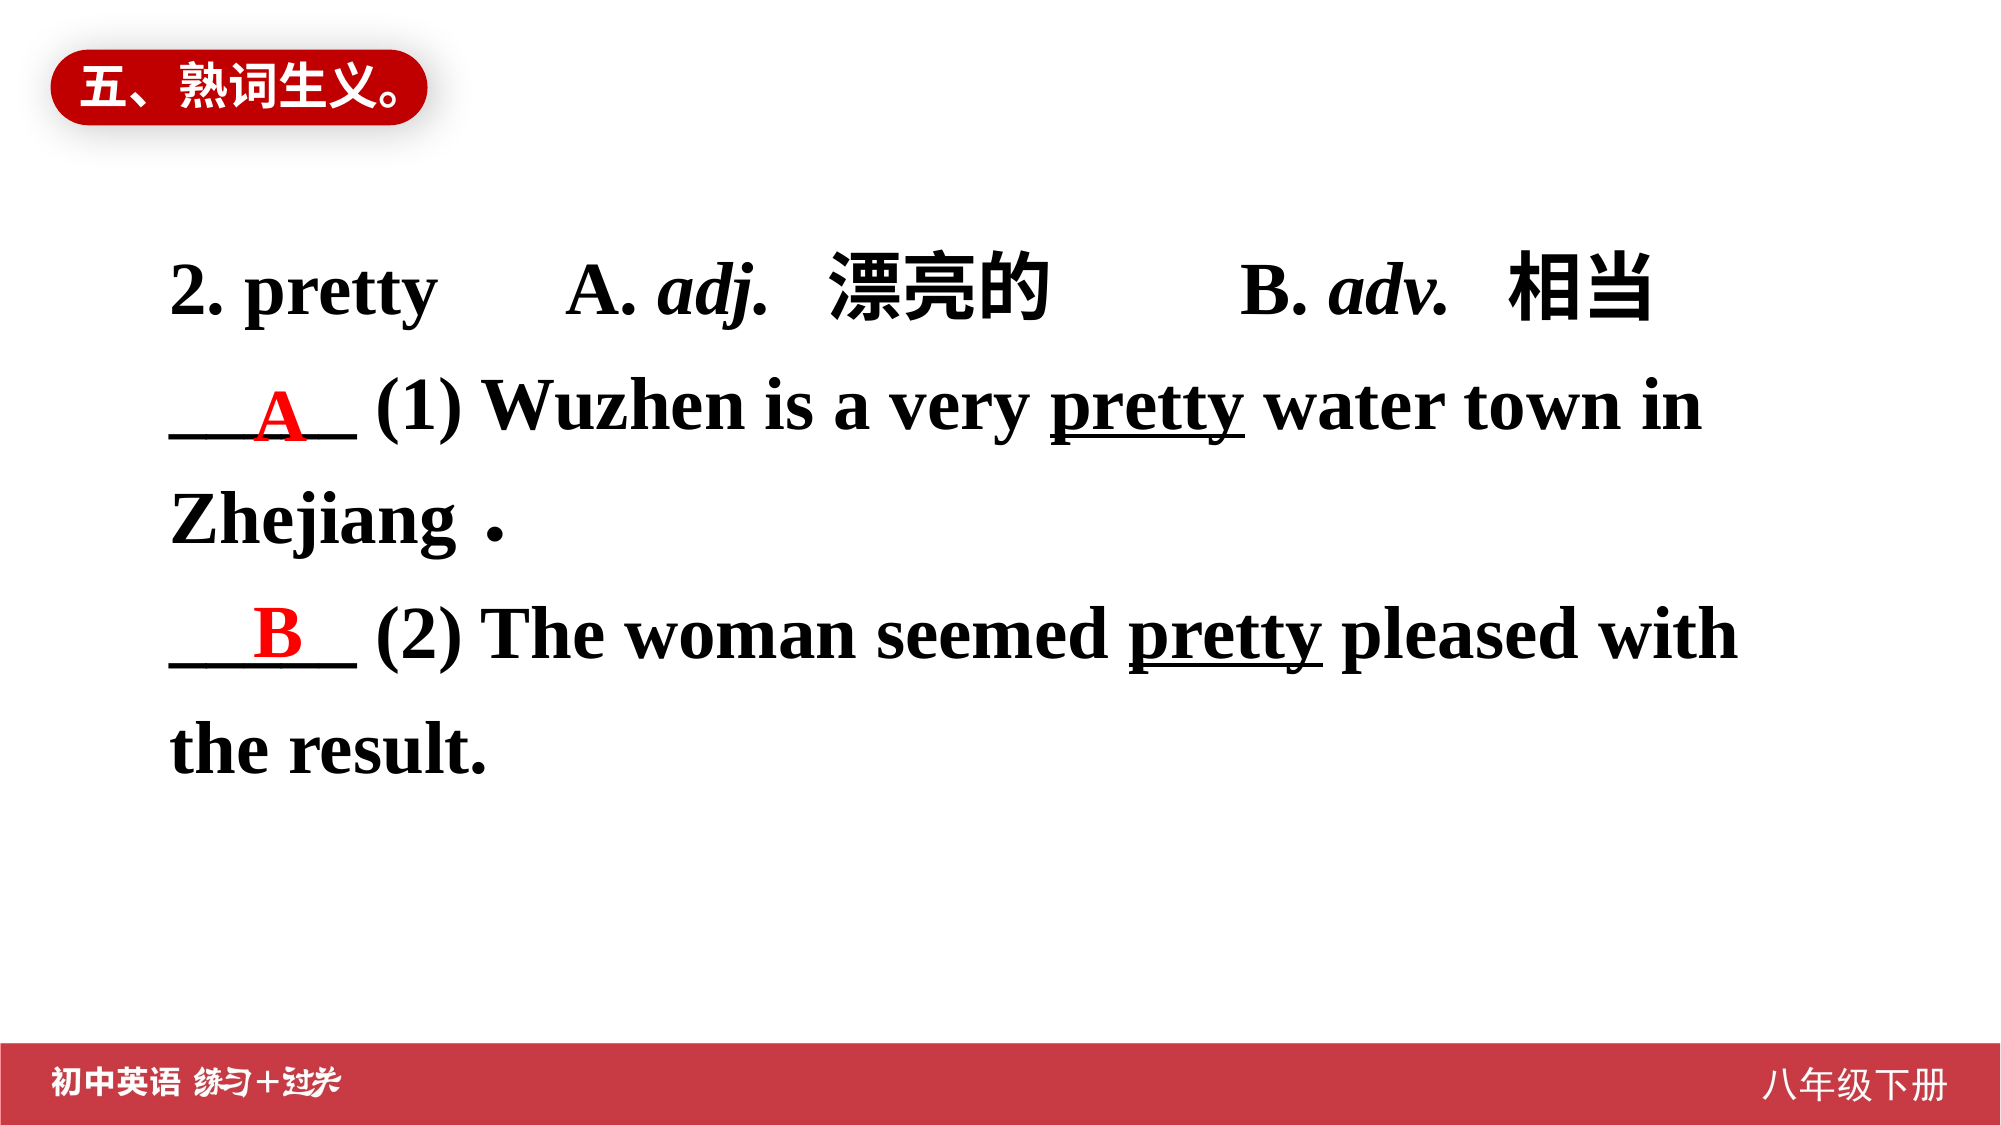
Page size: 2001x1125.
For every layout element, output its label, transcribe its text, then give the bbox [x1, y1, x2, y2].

text_box A [238, 334, 388, 464]
text_box [70, 122, 408, 127]
text_box B [238, 550, 388, 680]
text_box [49, 58, 63, 117]
picture [0, 0, 2001, 1125]
text_box 2. pretty A. adj. 漂亮的 B. adv. 相当 _____ (1) Wuzhen is a very pretty water town in Zhejiang． _____ (2) The woman seemed pretty pleased with the result. [154, 207, 1846, 910]
text_box 五、熟词生义。 [63, 47, 428, 122]
